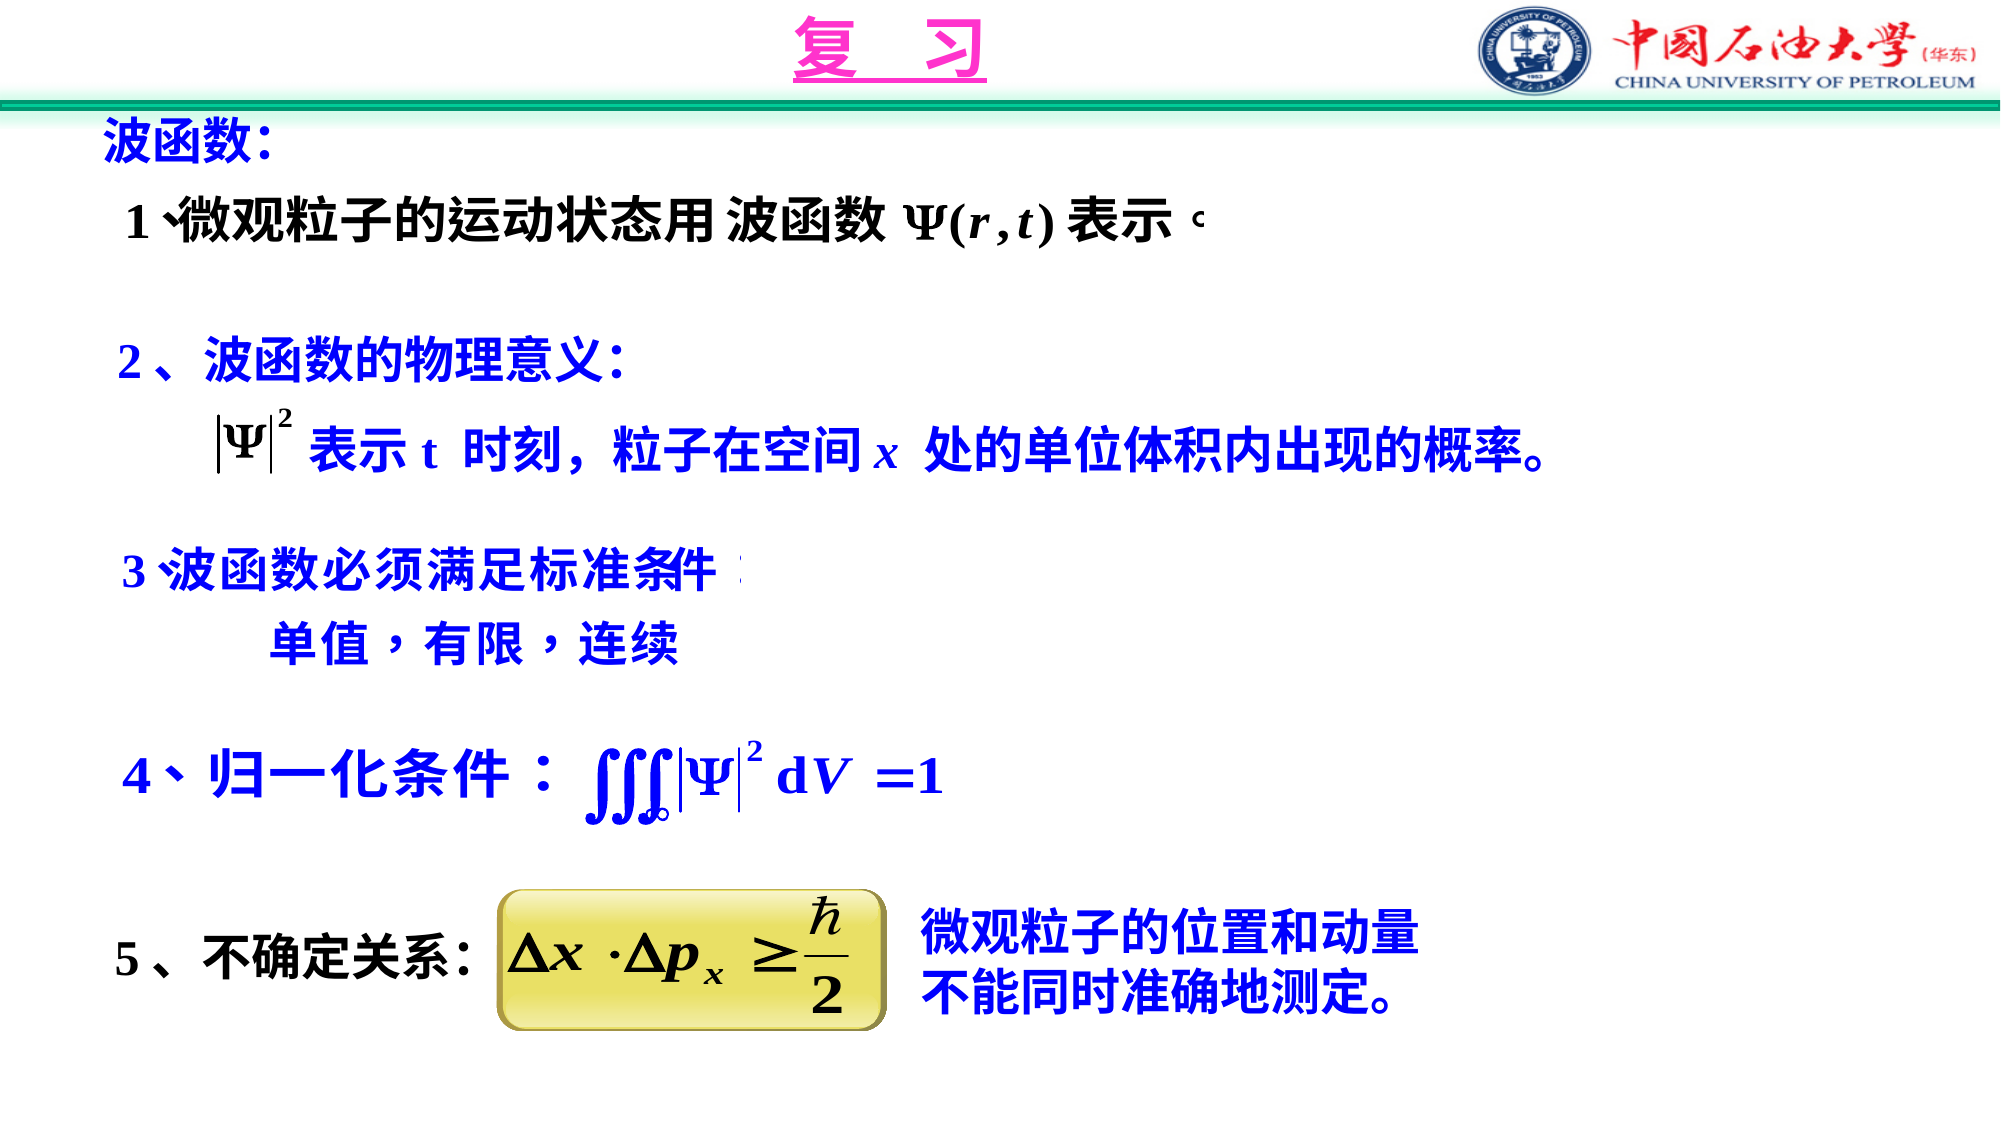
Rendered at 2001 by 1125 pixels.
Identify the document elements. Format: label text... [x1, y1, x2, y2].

picture [1393, 0, 2001, 90]
text_box 5、不确定关系： [99, 918, 491, 993]
text_box 微观粒子的位置和动量 不能同时准确地测定。 [905, 893, 1436, 1028]
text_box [119, 184, 1204, 260]
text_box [101, 290, 1818, 481]
text_box 波函数： [87, 101, 488, 177]
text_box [113, 538, 741, 680]
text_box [496, 877, 887, 1032]
text_box 复 习 [740, 0, 1041, 94]
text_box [113, 727, 952, 832]
